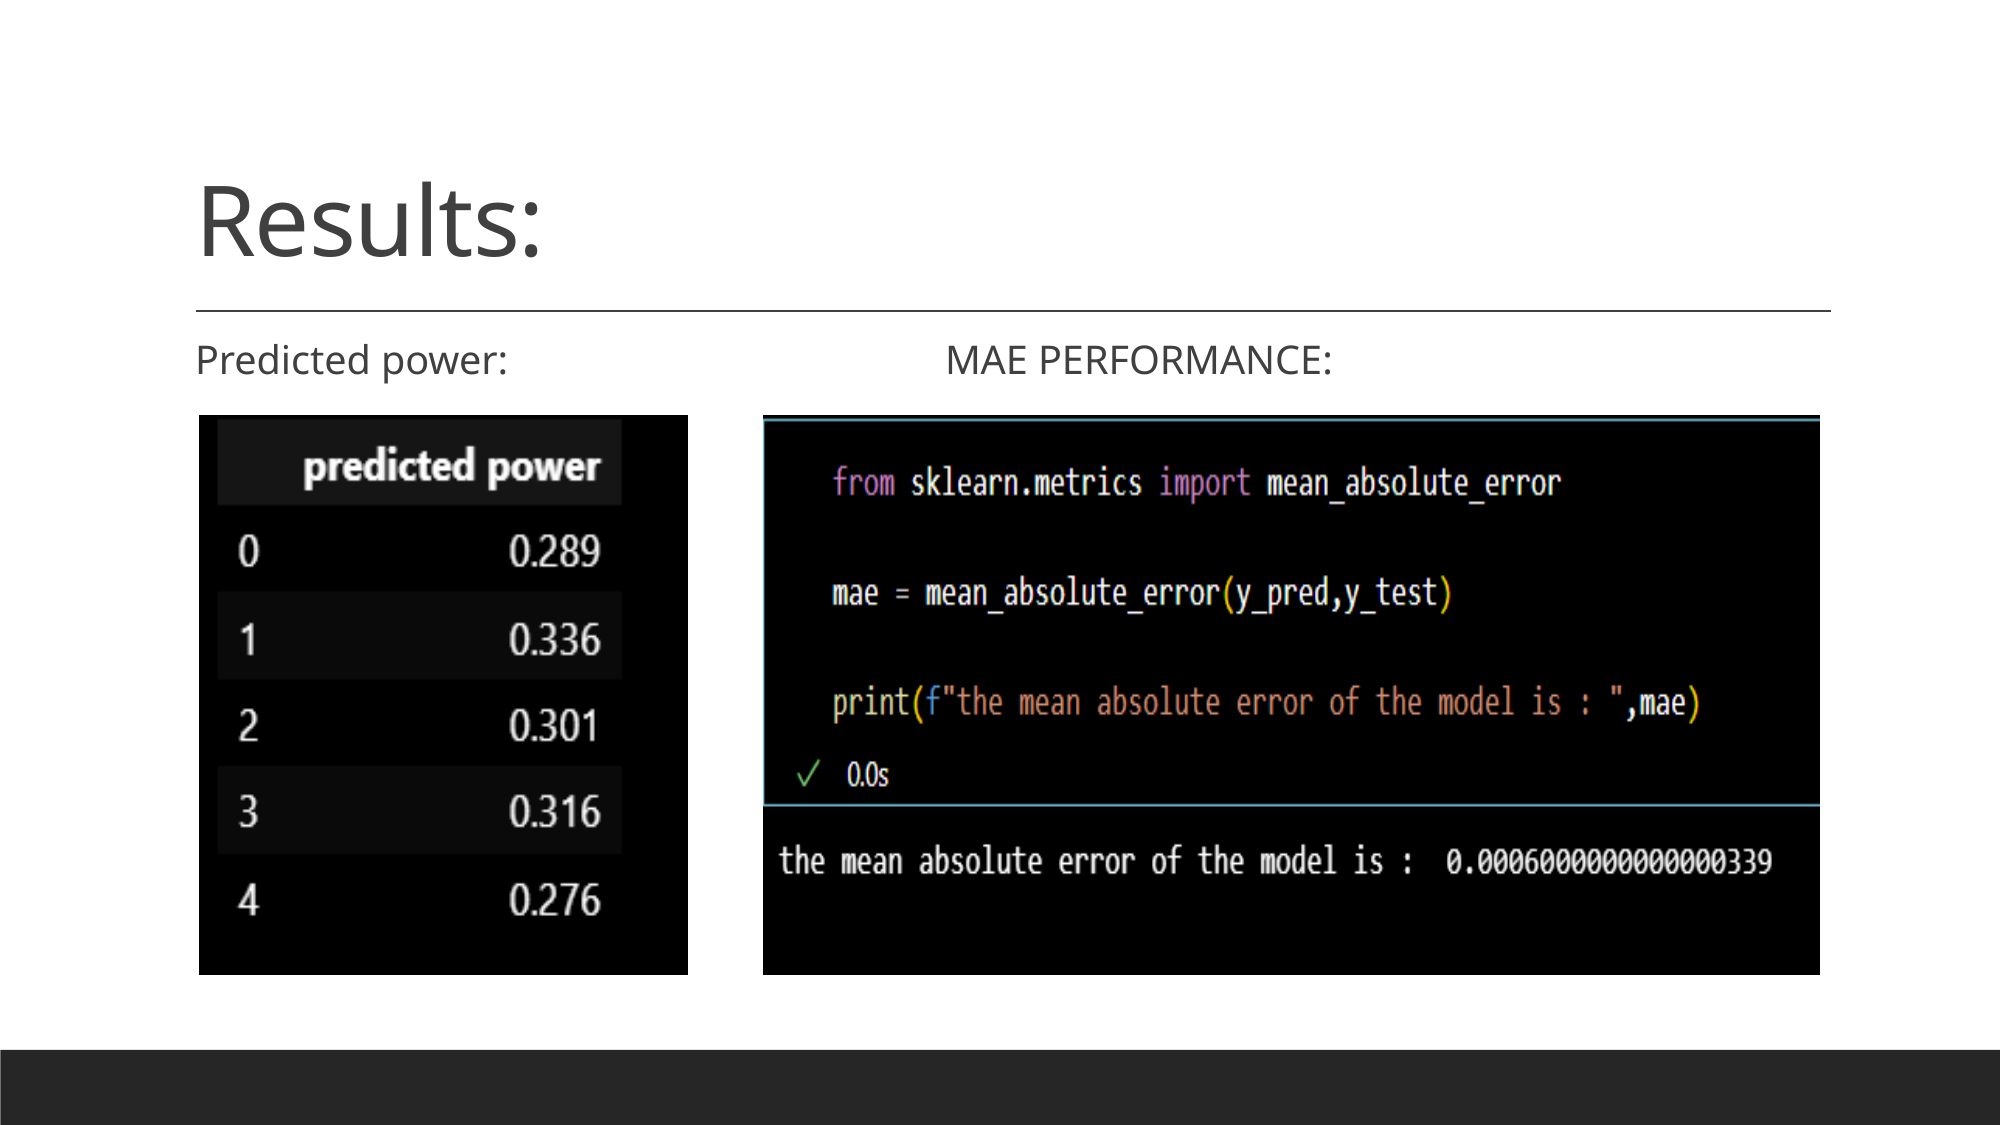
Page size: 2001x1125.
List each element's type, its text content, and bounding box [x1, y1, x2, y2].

list Predicted power: MAE PERFORMANCE: [180, 322, 1830, 963]
picture [762, 414, 1821, 976]
title Results: [180, 47, 1830, 285]
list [198, 414, 688, 976]
